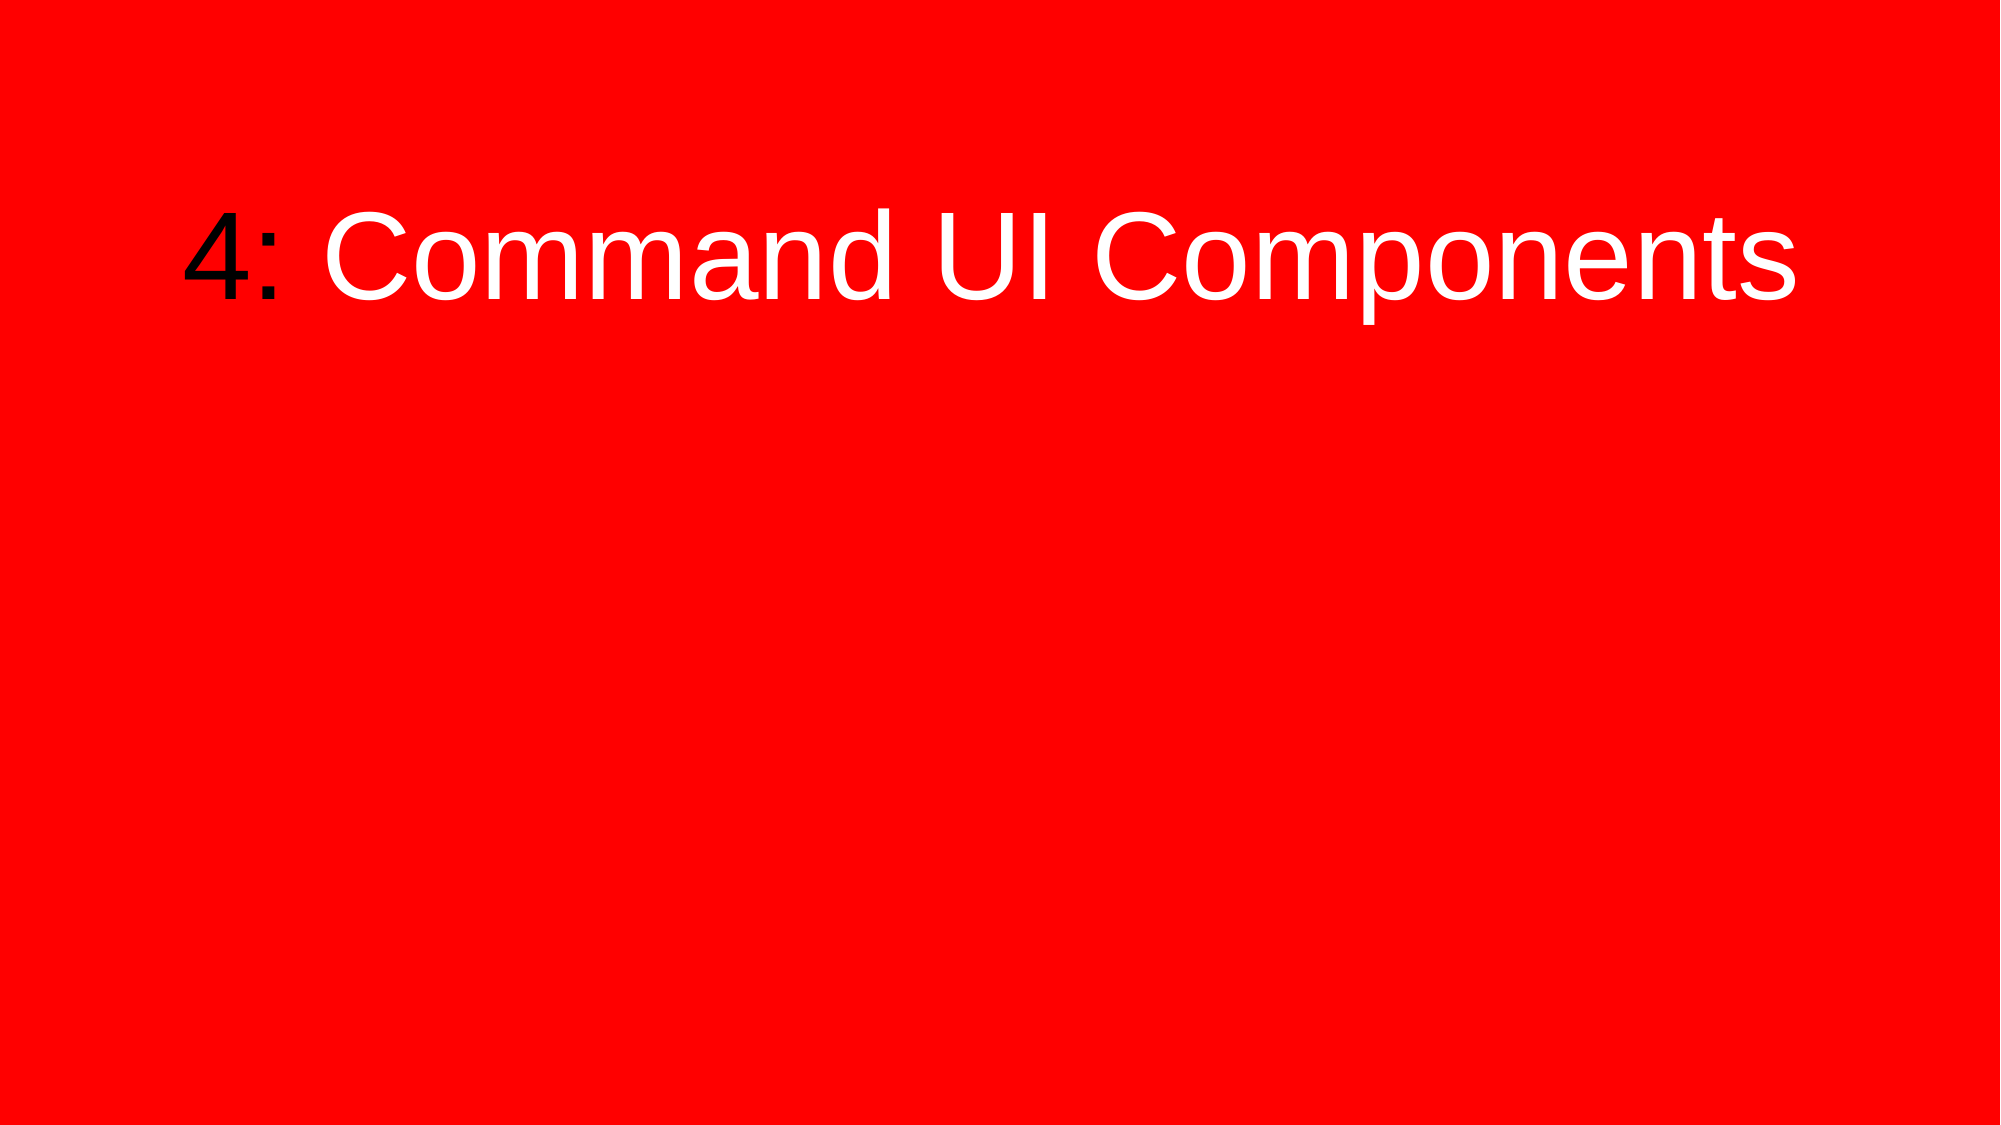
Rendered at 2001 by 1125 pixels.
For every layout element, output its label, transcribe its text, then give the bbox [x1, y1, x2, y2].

title 4: Command UI Components [167, 184, 1837, 576]
